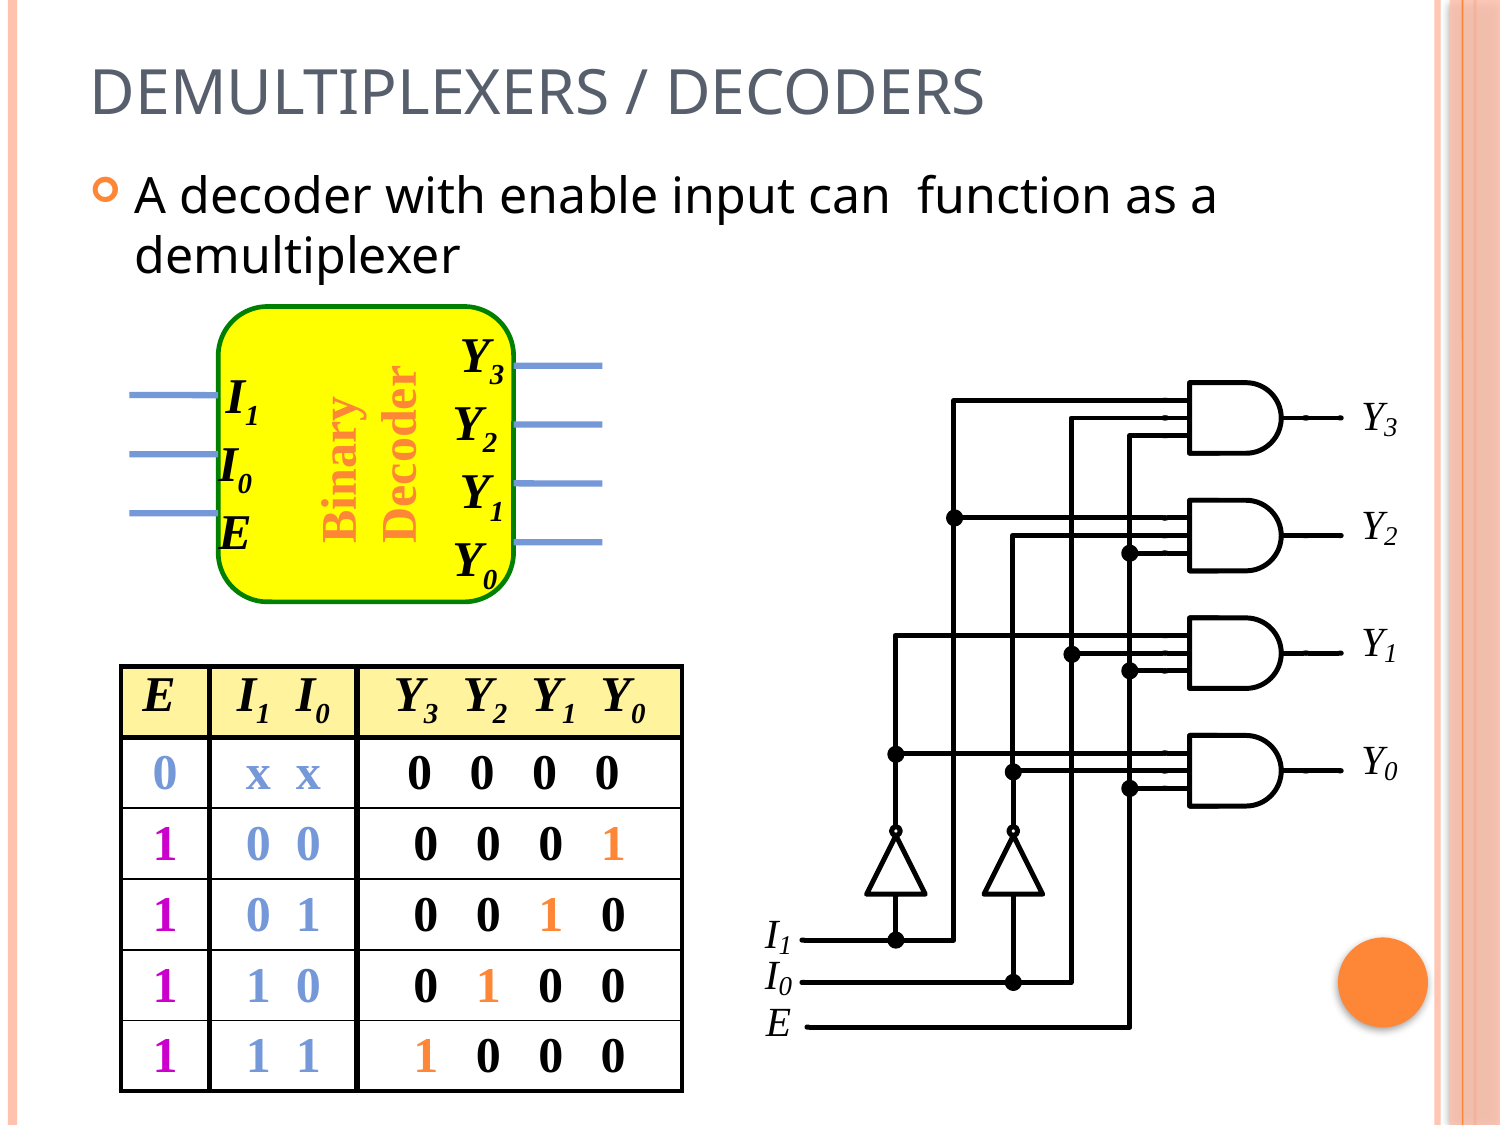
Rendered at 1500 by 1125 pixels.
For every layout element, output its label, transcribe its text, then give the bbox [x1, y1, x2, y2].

table_header I1 I0 [212, 669, 354, 735]
list A decoder with enable input can function as a demultiplexer [75, 156, 1338, 956]
table_cell 0 0 0 1 [360, 809, 680, 878]
table_cell 1 [123, 1021, 207, 1089]
table_cell 1 1 [212, 1021, 354, 1089]
table_header E [123, 669, 207, 735]
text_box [726, 365, 1432, 1069]
table_cell 0 0 1 0 [360, 880, 680, 949]
table_cell 1 0 0 0 [360, 1021, 680, 1089]
table_cell 1 [123, 880, 207, 949]
table_cell 0 1 [212, 880, 354, 949]
table_cell 0 0 0 0 [360, 740, 680, 807]
title DeMultiplexers / Decoders [75, 45, 1338, 156]
table_cell 1 0 [212, 951, 354, 1020]
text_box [128, 306, 603, 603]
table_cell 1 [123, 951, 207, 1020]
table_cell 0 0 [212, 809, 354, 878]
table_cell 0 [123, 740, 207, 807]
table_cell 0 1 0 0 [360, 951, 680, 1020]
table_cell 1 [123, 809, 207, 878]
table_cell x x [212, 740, 354, 807]
table_header Y3 Y2 Y1 Y0 [360, 669, 680, 735]
